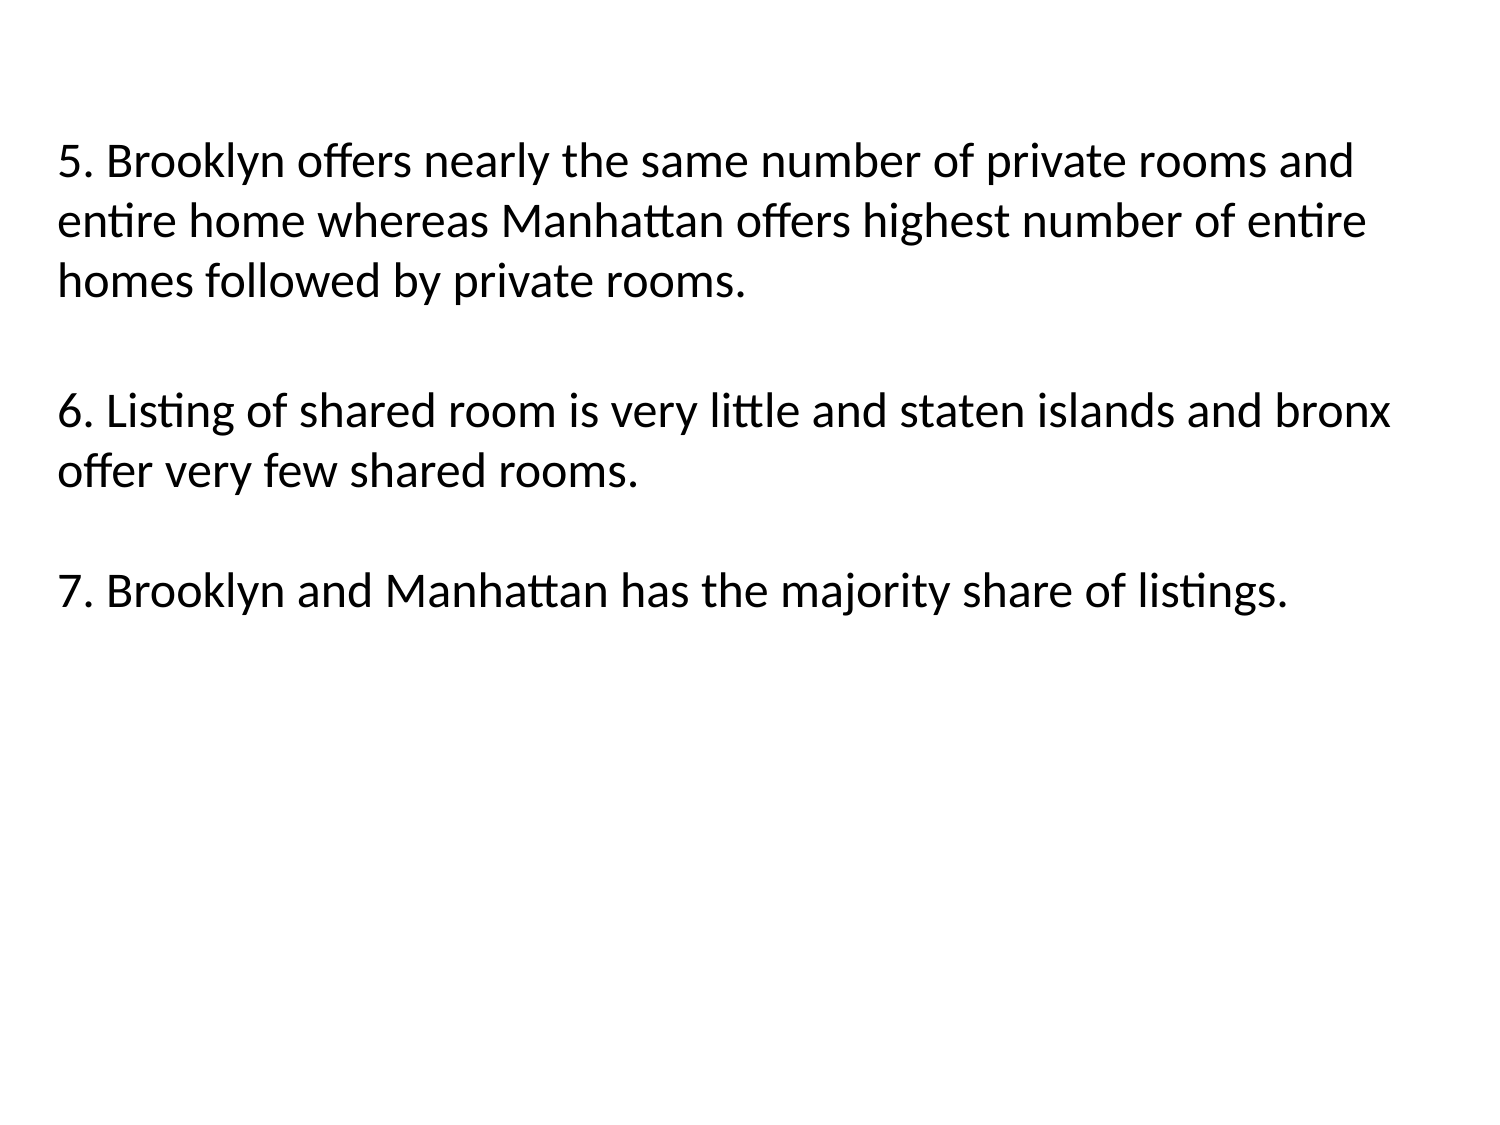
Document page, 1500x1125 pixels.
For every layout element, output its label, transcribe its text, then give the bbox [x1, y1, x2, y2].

text_box 5. Brooklyn offers nearly the same number of private rooms and entire home whereas Manhattan offers highest number of entire homes followed by private rooms. 6. Listing of shared room is very little and staten islands and bronx offer very few shared rooms. 7. Brooklyn and Manhattan has the majority share of listings. [23, 59, 1500, 625]
